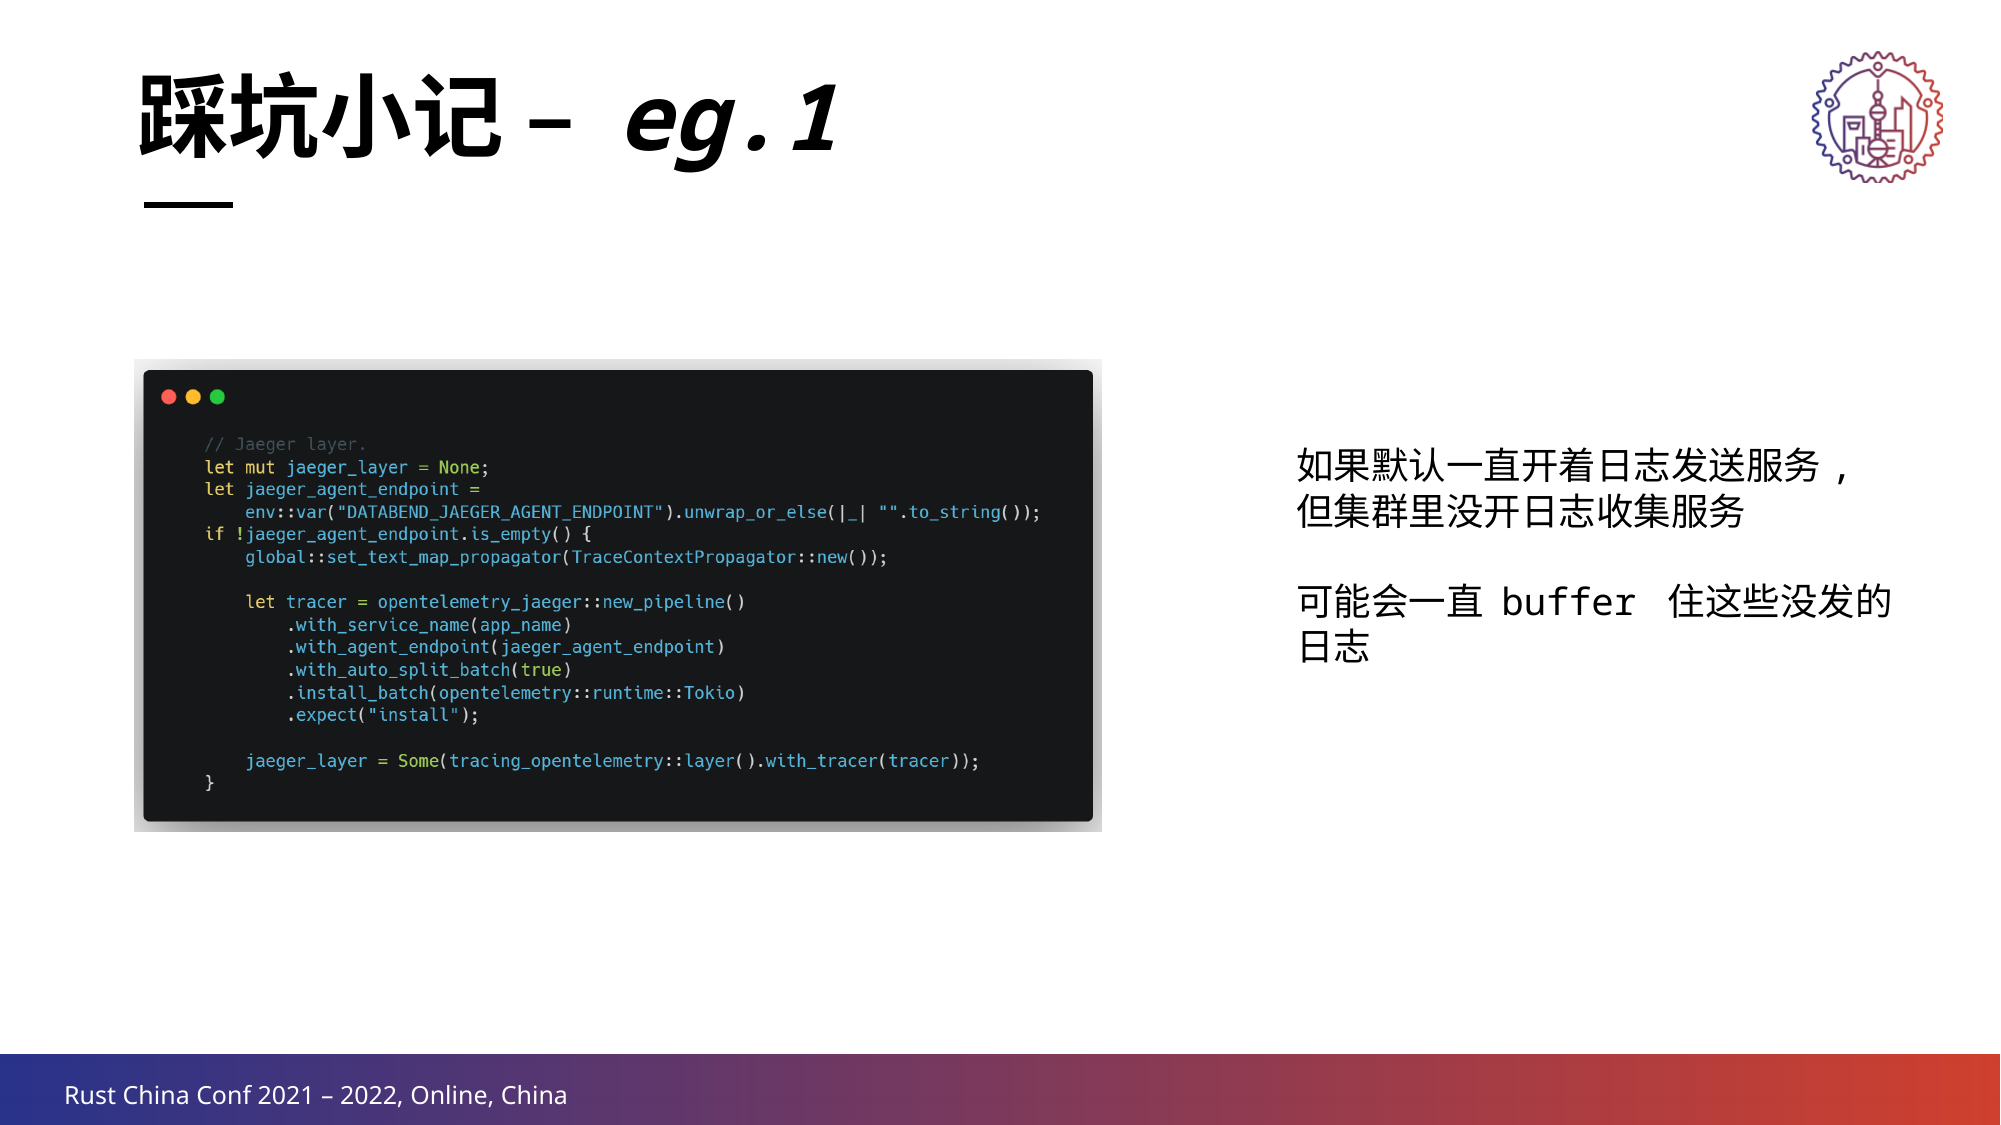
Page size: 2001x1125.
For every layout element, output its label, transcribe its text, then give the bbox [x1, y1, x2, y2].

text_box 如果默认一直开着日志发送服务, 但集群里没开日志收集服务 可能会一直 buffer 住这些没发的日志 [1281, 435, 1927, 675]
text_box 踩坑小记 – eg.1 [122, 51, 1155, 176]
picture [134, 359, 1102, 832]
